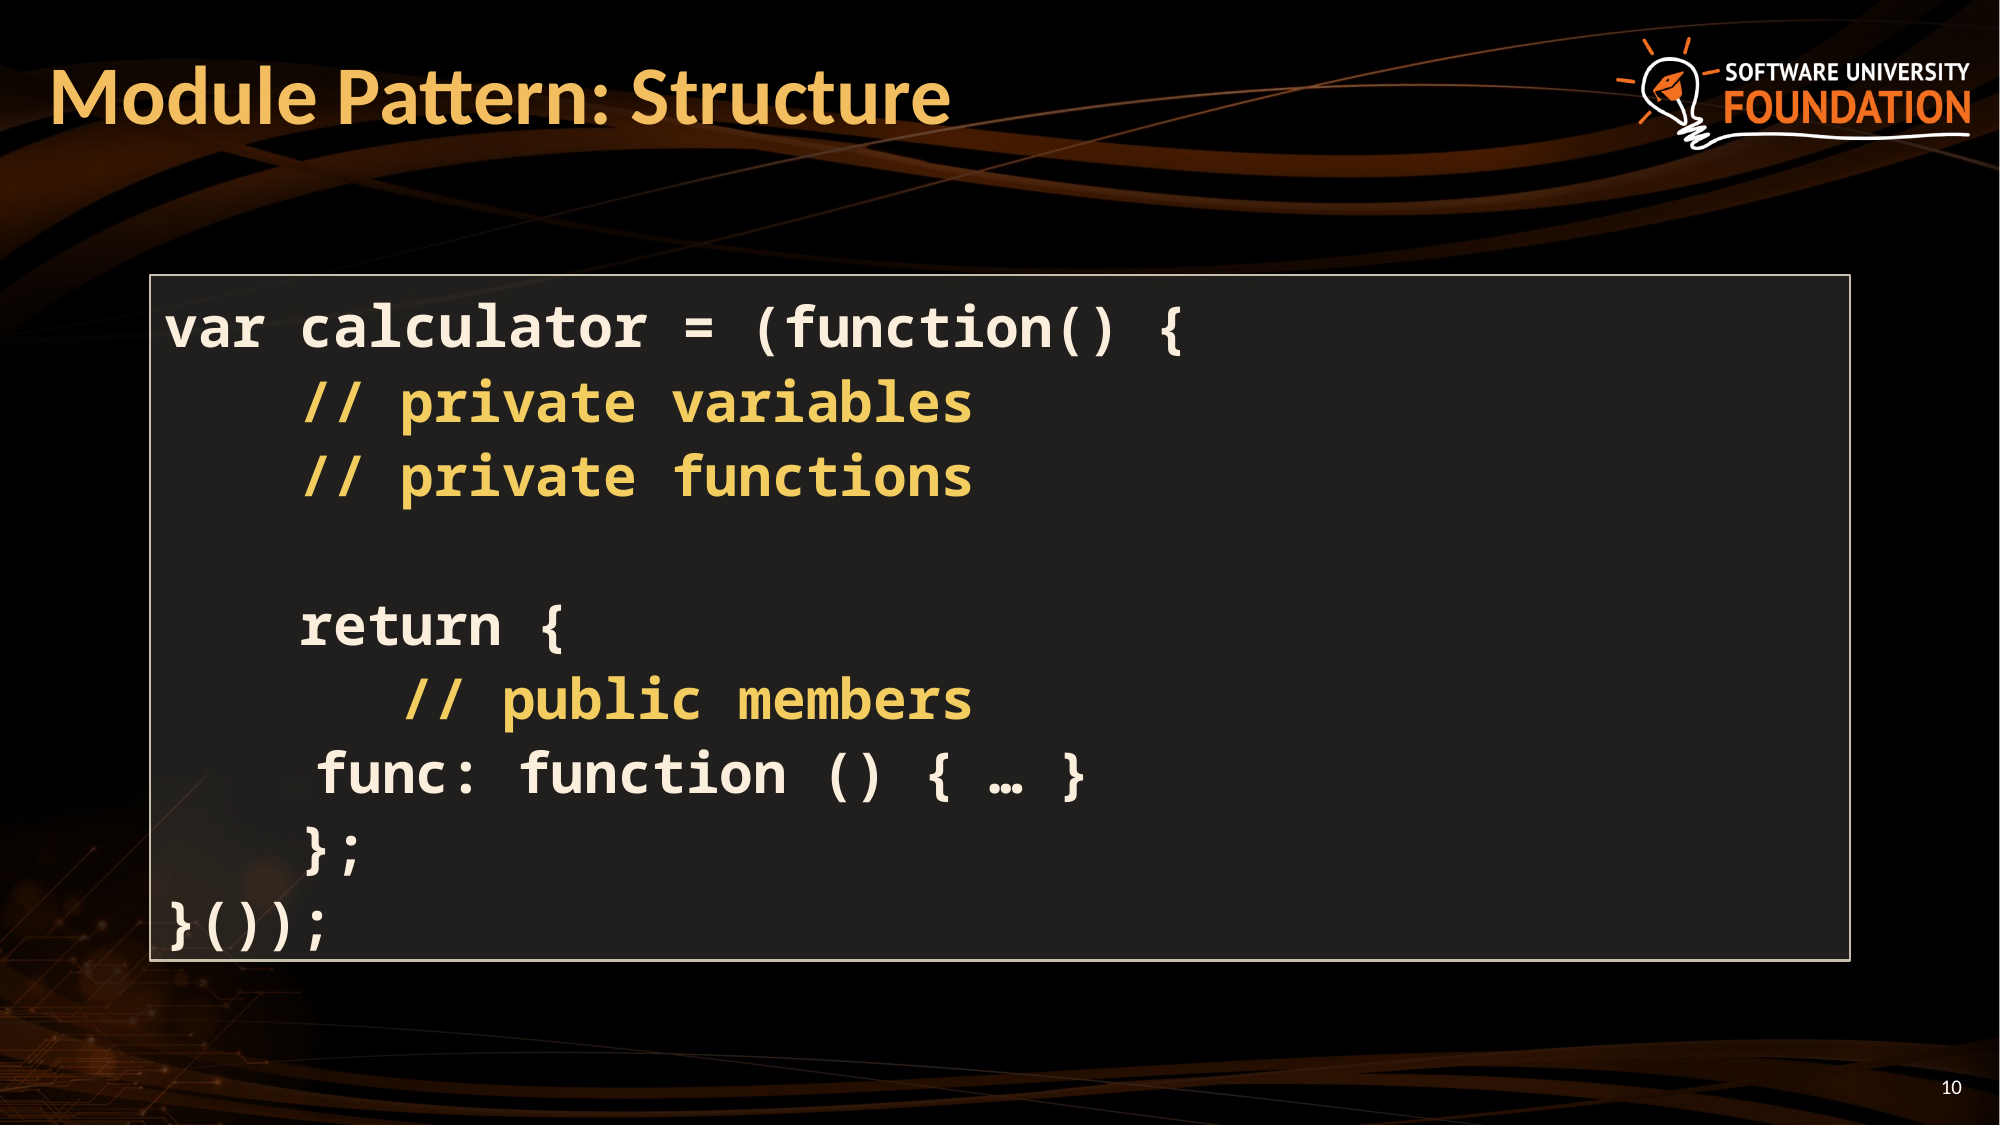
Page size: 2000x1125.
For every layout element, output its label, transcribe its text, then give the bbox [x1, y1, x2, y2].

text_box var calculator = (function() { // private variables // private functions return { // public members func: function () { … } }; }()); [149, 275, 1850, 961]
title Module Pattern: Structure [30, 6, 1602, 189]
slide_number 10 [1897, 1070, 1968, 1103]
picture [0, 0, 2000, 1125]
